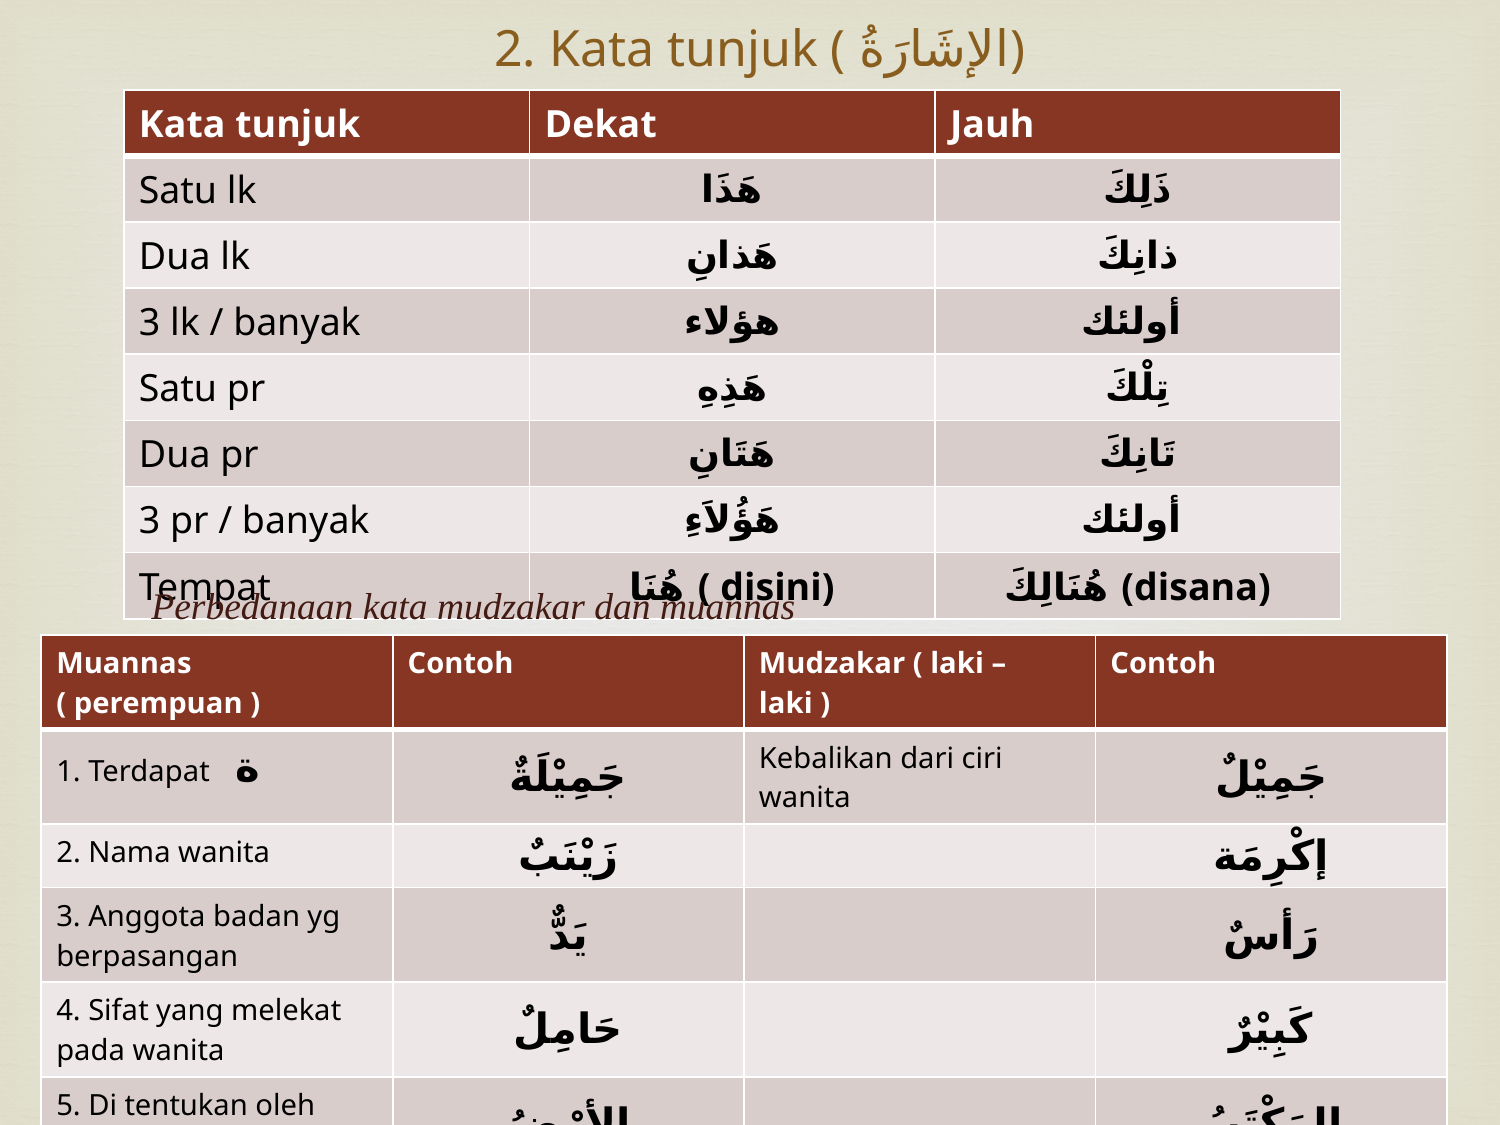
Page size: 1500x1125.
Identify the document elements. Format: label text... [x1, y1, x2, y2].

table_header Contoh [1096, 636, 1446, 727]
table_header Jauh [936, 91, 1340, 153]
table_cell 3 lk / banyak [125, 289, 529, 353]
slide_number 8 [1089, 1010, 1440, 1071]
table_header Kata tunjuk [125, 91, 529, 153]
table_cell تِلْكَ [936, 355, 1340, 420]
table_cell هَتَانِ [530, 421, 934, 486]
table_cell [745, 1078, 1095, 1125]
table_cell الأرْضُ [394, 1078, 743, 1125]
table_cell ذَلِكَ [936, 159, 1340, 221]
title 2. Kata tunjuk ( الإشَارَةُ) [123, 0, 1397, 133]
table_cell ذانِكَ [936, 223, 1340, 287]
table_cell [745, 888, 1095, 981]
table_cell Satu lk [125, 159, 529, 221]
table_cell 1. Terdapat ة [42, 732, 392, 823]
table_cell Kebalikan dari ciri wanita [745, 732, 1095, 823]
table_cell جَمِيْلَةٌ [394, 732, 743, 823]
table_cell هَذانِ [530, 223, 934, 287]
table_cell 4. Sifat yang melekat pada wanita [42, 983, 392, 1076]
table_cell كَبِيْرٌ [1096, 983, 1446, 1076]
table_cell المَكْتَبُ [1096, 1078, 1446, 1125]
table_cell Dua pr [125, 421, 529, 486]
table_cell هَذِهِ [530, 355, 934, 420]
table_cell هُنَالِكَ (disana) [936, 553, 1340, 618]
text_box Perbedanaan kata mudzakar dan muannas [136, 574, 821, 634]
table_header Dekat [530, 91, 934, 153]
table_cell 5. Di tentukan oleh kamus [42, 1078, 392, 1125]
table_cell تَانِكَ [936, 421, 1340, 486]
table_header Mudzakar ( laki – laki ) [745, 636, 1095, 727]
table_cell إكْرِمَة [1096, 825, 1446, 887]
table_cell Tempat [125, 553, 529, 618]
table_cell يَدٌّ [394, 888, 743, 981]
table_cell حَامِلٌ [394, 983, 743, 1076]
table_cell [745, 825, 1095, 887]
table_cell هؤلاء [530, 289, 934, 353]
table_cell [745, 983, 1095, 1076]
table_header Muannas ( perempuan ) [42, 636, 392, 727]
table_cell Satu pr [125, 355, 529, 420]
table_cell هُنَا ( disini) [530, 553, 934, 618]
table_cell 3. Anggota badan yg berpasangan [42, 888, 392, 981]
table_cell أولئك [936, 289, 1340, 353]
table_cell رَأسٌ [1096, 888, 1446, 981]
table_cell أولئك [936, 487, 1340, 552]
table_cell زَيْنَبٌ [394, 825, 743, 887]
table_cell Dua lk [125, 223, 529, 287]
table_cell جَمِيْلٌ [1096, 732, 1446, 823]
table_cell 3 pr / banyak [125, 487, 529, 552]
table_header Contoh [394, 636, 743, 727]
table_cell هَؤُلاَءِ [530, 487, 934, 552]
table_cell هَذَا [530, 159, 934, 221]
table_cell 2. Nama wanita [42, 825, 392, 887]
